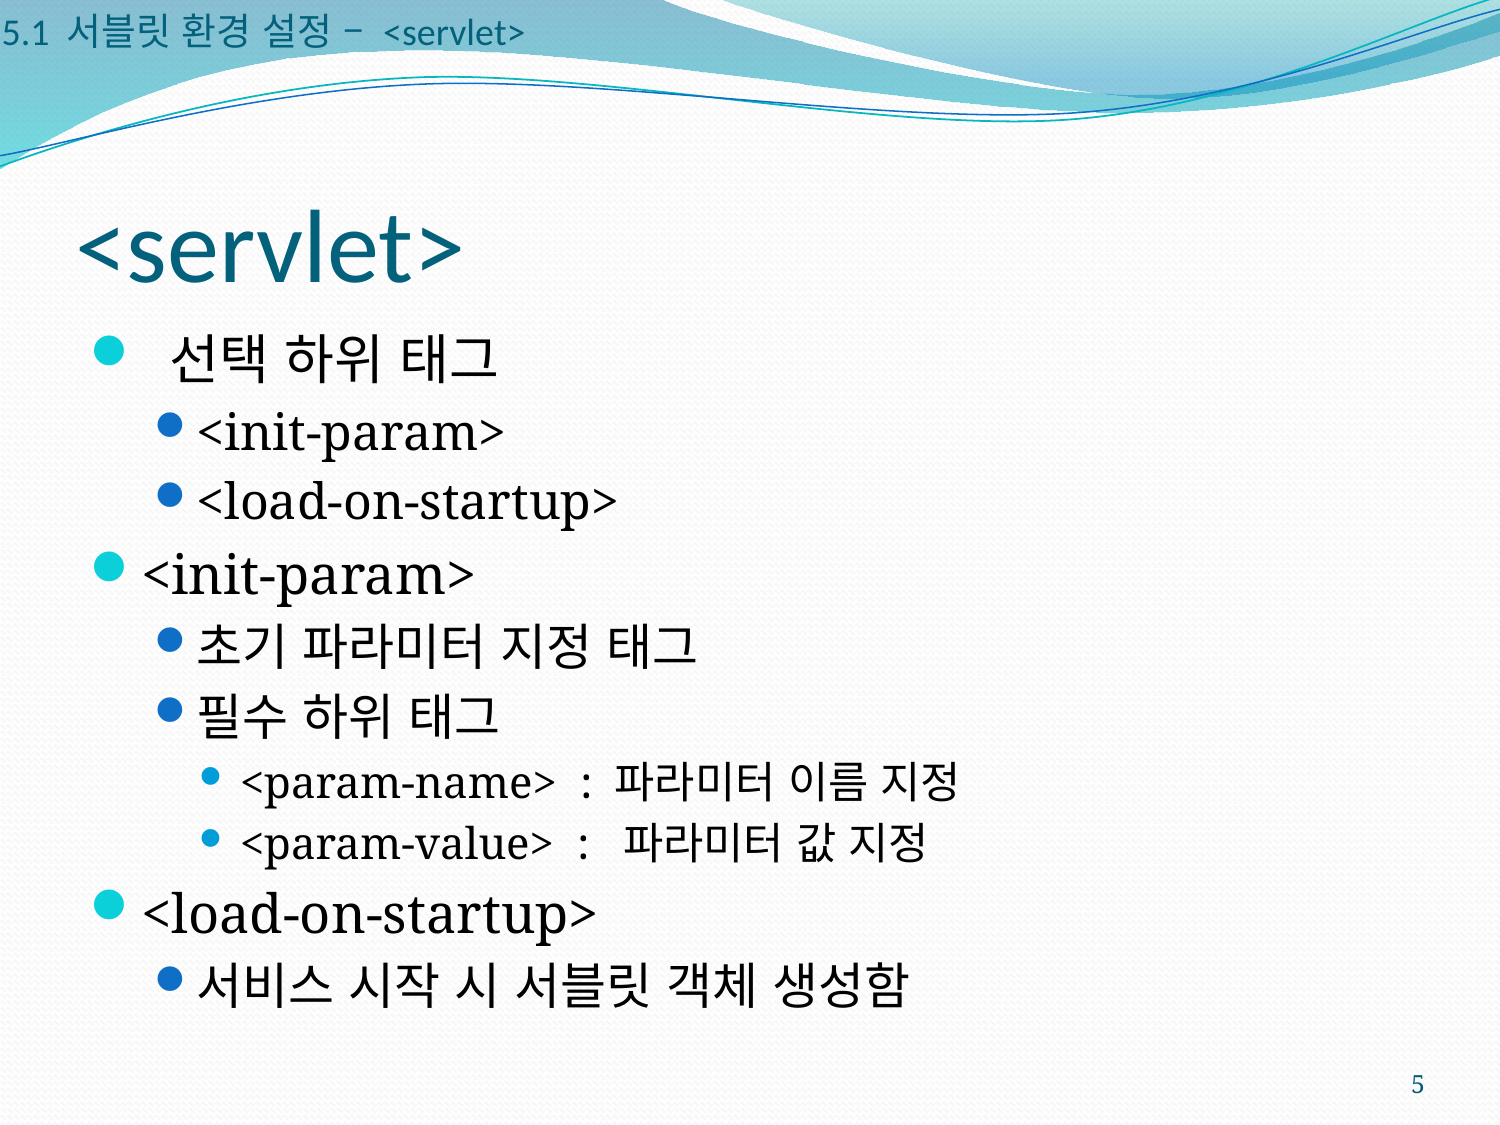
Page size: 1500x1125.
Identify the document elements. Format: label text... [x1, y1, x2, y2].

slide_number 5 [1299, 1042, 1425, 1103]
title <servlet> [75, 115, 1425, 303]
text_box 5.1 서블릿 환경 설정 – <servlet> [1, 0, 1365, 54]
list 선택 하위 태그 <init-param> <load-on-startup> <init-param> 초기 파라미터 지정 태그 필수 하위 태그 <param-name> : 파라미터 이름 지정 <param-value> : 파라미터 값 지정 <load-on-startup> 서비스 시작 시 서블릿 객체 생성함 [75, 317, 1425, 1038]
